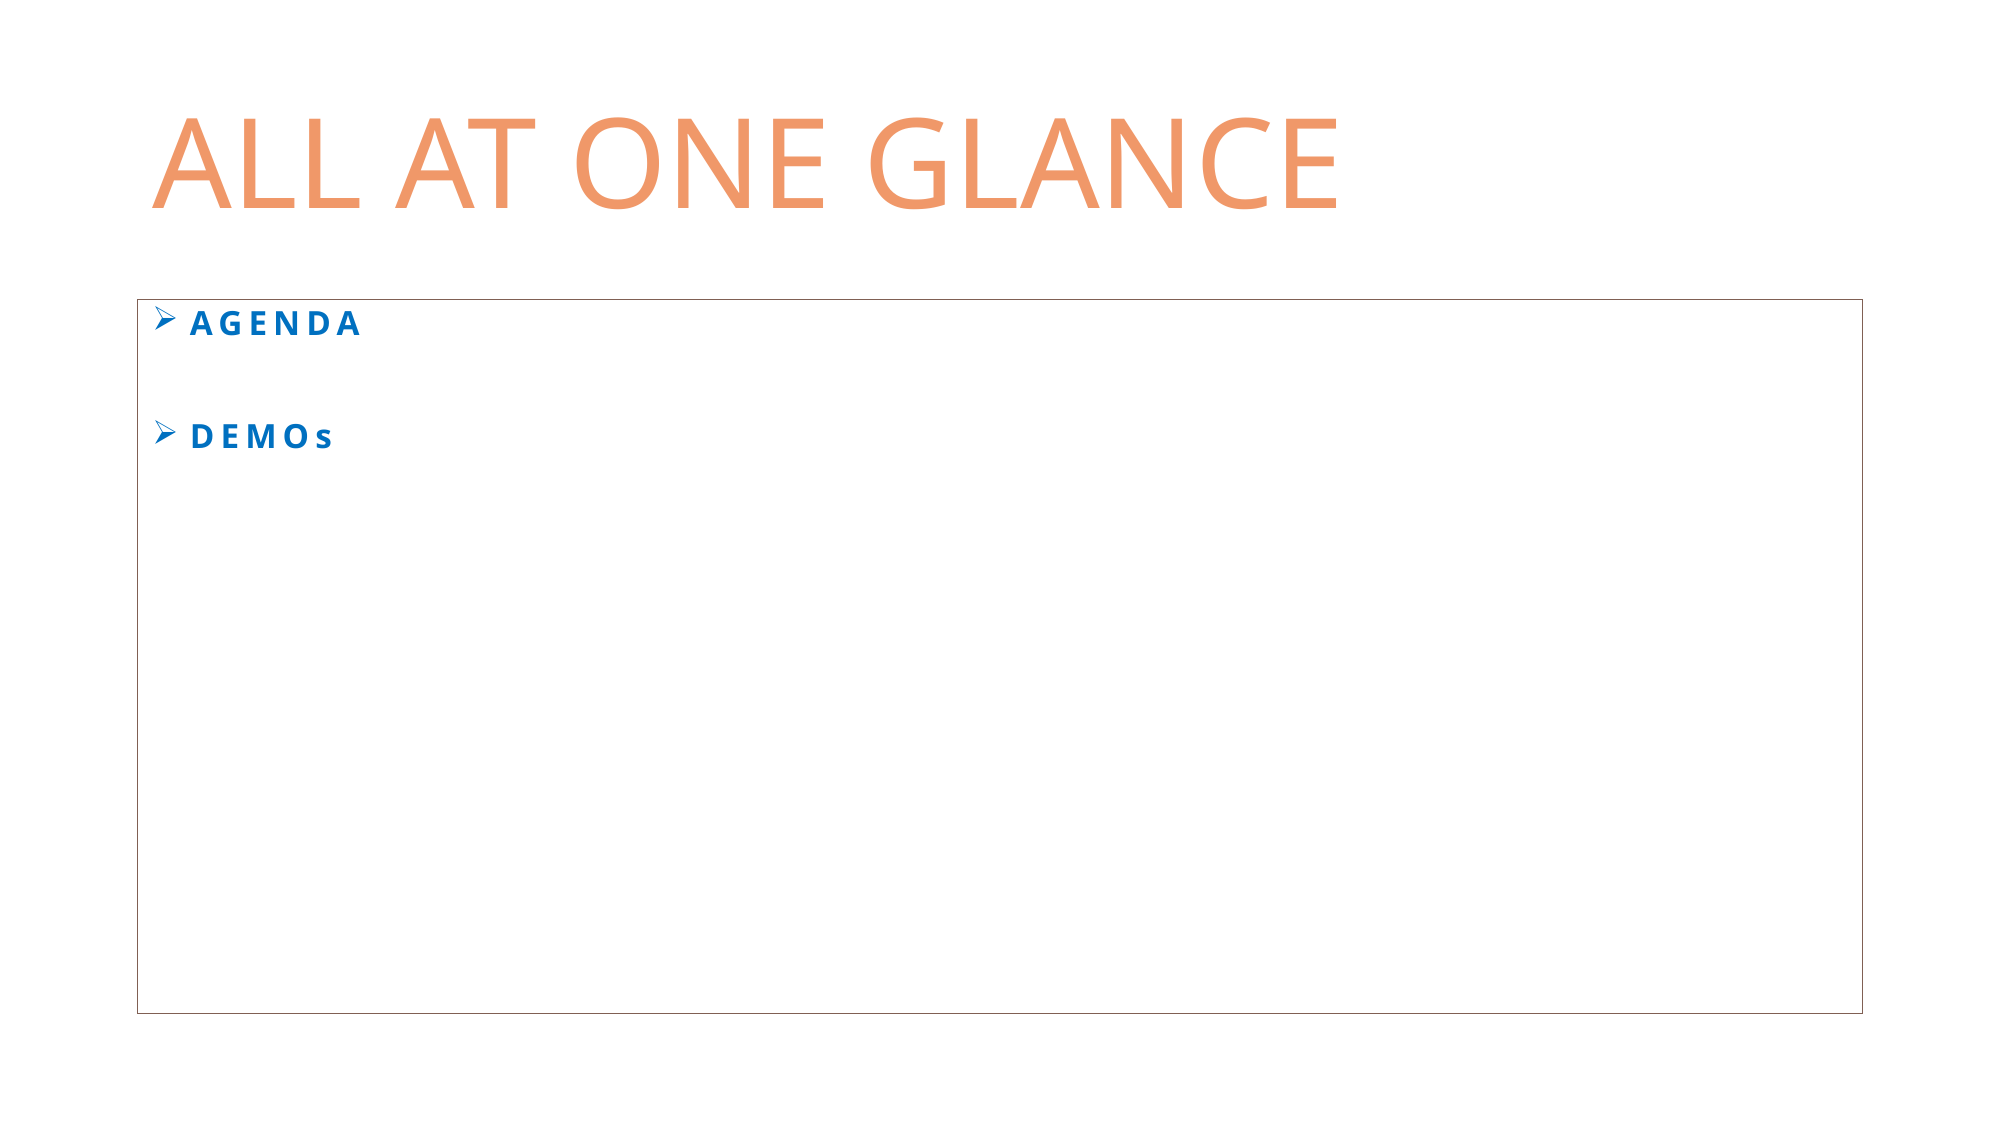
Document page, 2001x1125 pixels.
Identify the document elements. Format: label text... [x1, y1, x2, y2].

title ALL AT ONE GLANCE [137, 59, 1863, 278]
list AGENDA DEMOs [137, 299, 1863, 1014]
